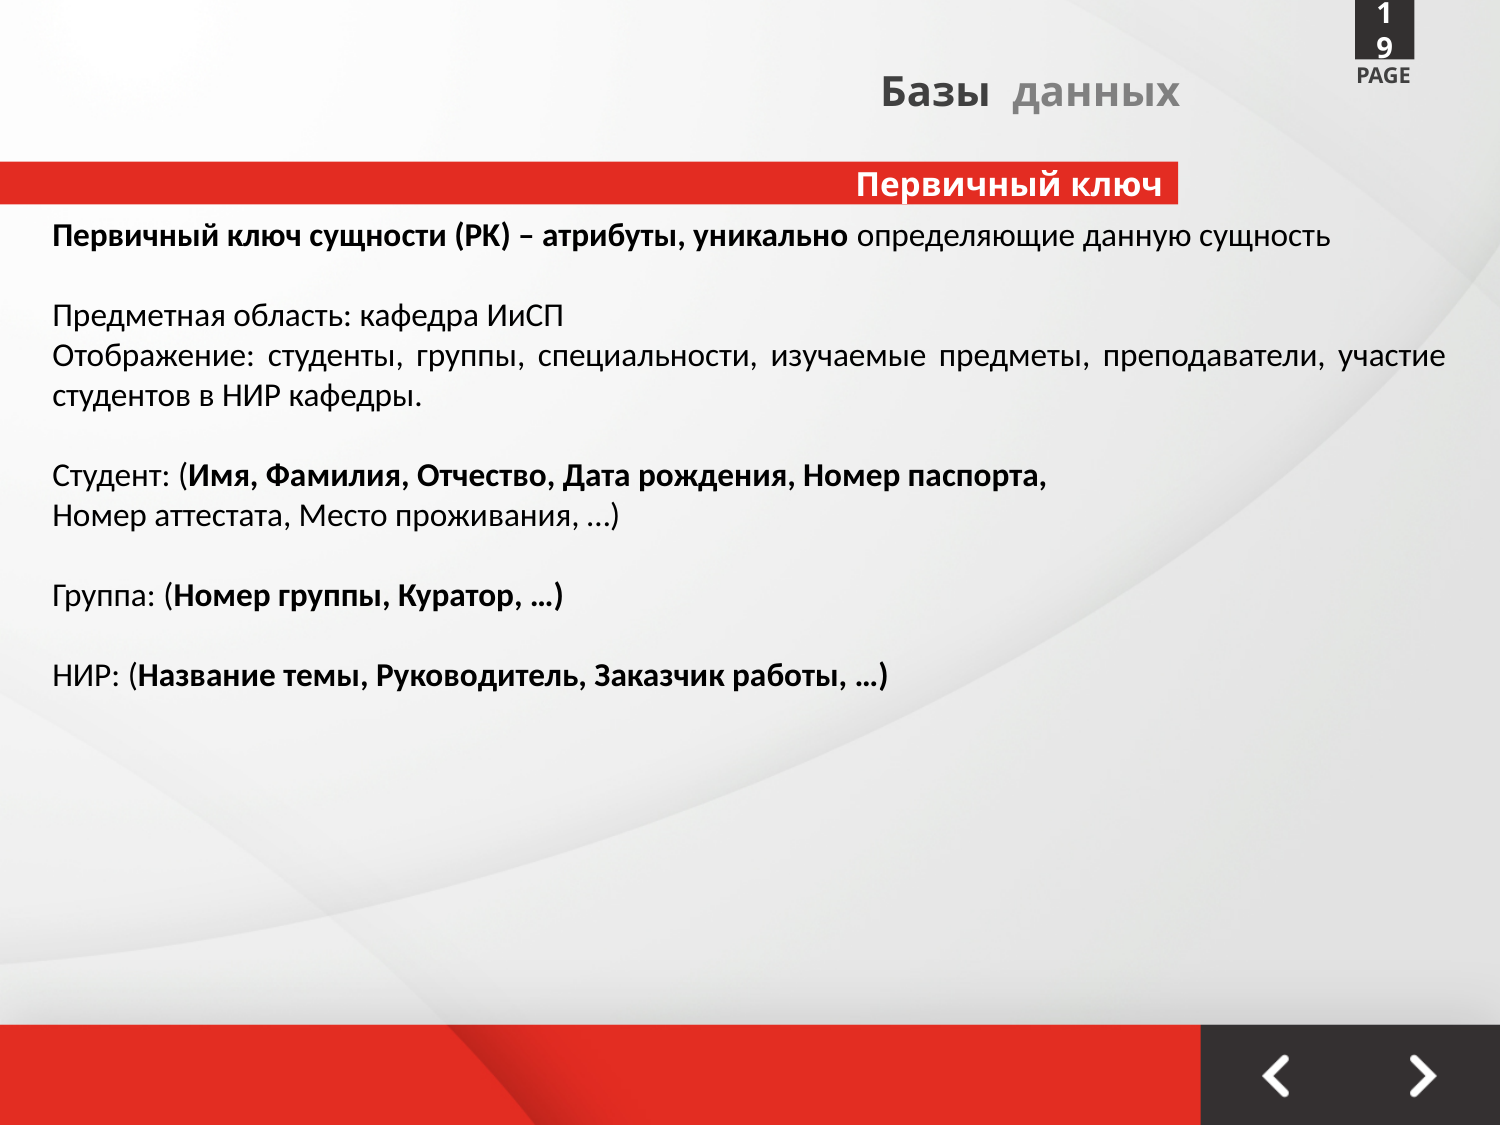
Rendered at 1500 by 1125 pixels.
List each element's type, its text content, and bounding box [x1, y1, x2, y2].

text_box PAGE [1341, 54, 1426, 96]
text_box Базы данных [22, 57, 1196, 123]
text_box 19 [1353, 0, 1417, 61]
text_box Первичный ключ сущности (PK) – атрибуты, уникально определяющие данную сущность Предметная область: кафедра ИиСП Отображение: студенты, группы, специальности, изучаемые предметы, преподаватели, участие студентов в НИР кафедры. Студент: (Имя, Фамилия, Отчество, Дата рождения, Номер паспорта, Номер аттестата, Место проживания, …) Группа: (Номер группы, Куратор, …) НИР: (Название темы, Руководитель, Заказчик работы, …) [37, 206, 1463, 700]
subtitle Первичный ключ [0, 161, 1179, 205]
picture [0, 0, 1500, 1125]
